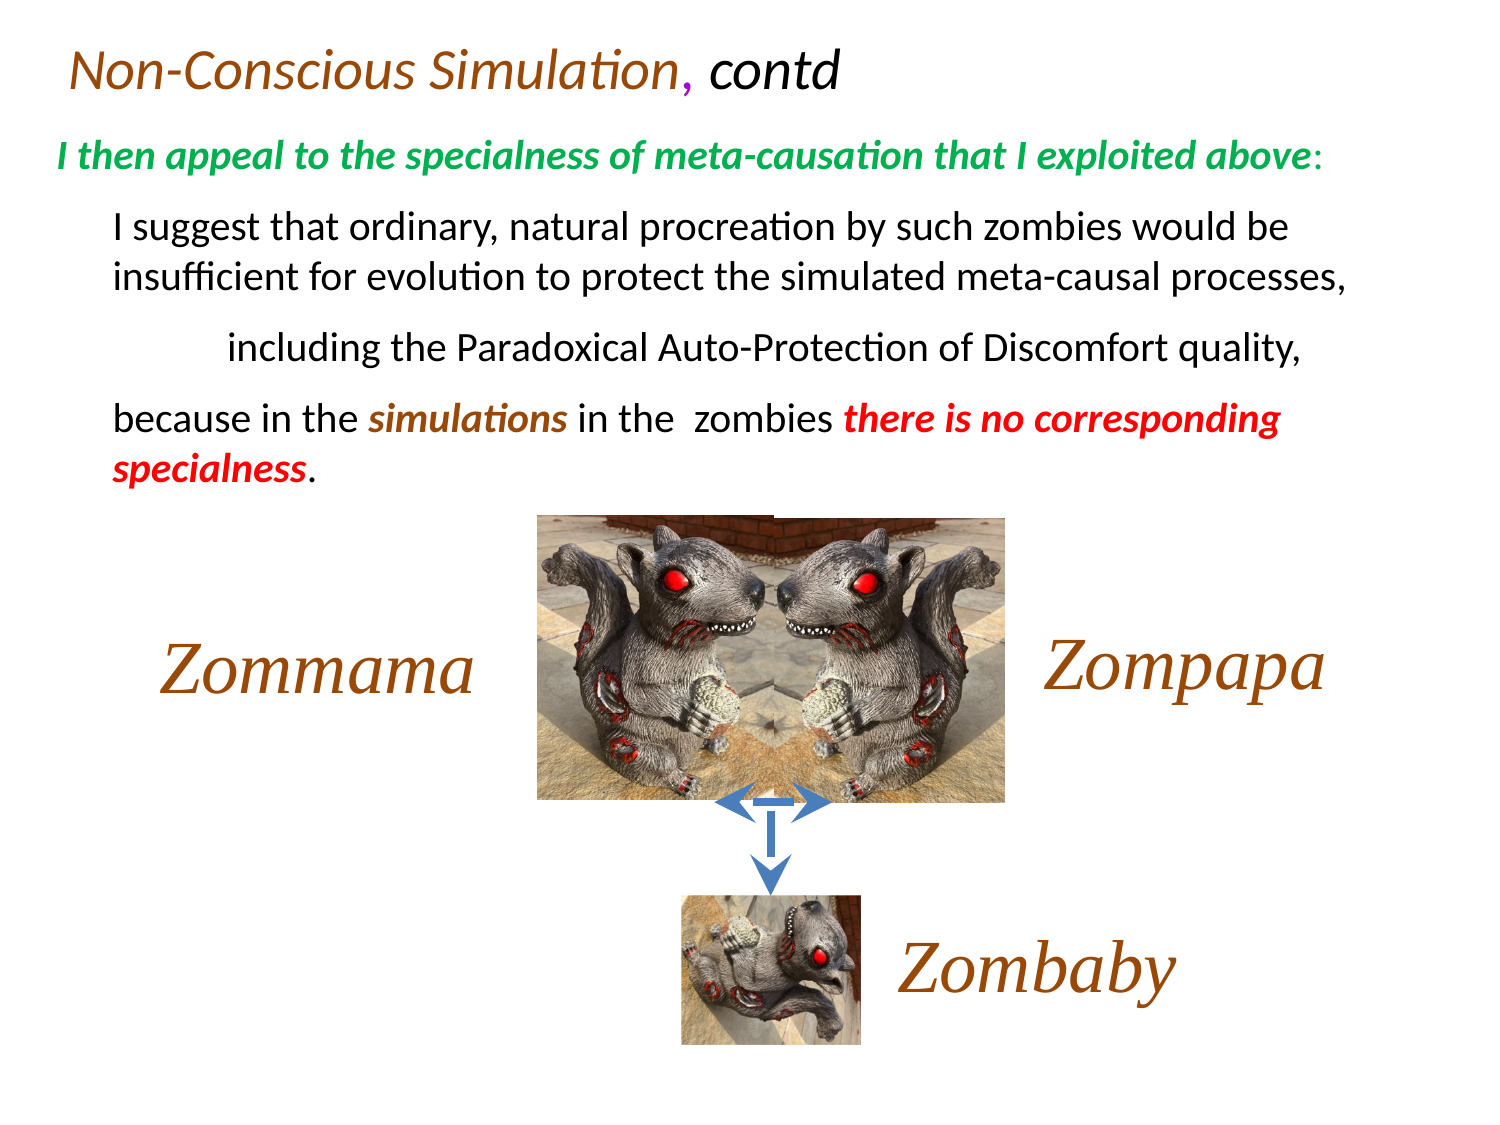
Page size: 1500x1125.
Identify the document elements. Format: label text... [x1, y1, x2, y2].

list I then appeal to the specialness of meta-causation that I exploited above: I suggest that ordinary, natural procreation by such zombies would be insufficient for evolution to protect the simulated meta-causal processes, including the Paradoxical Auto-Protection of Discomfort quality, because in the simulations in the zombies there is no corresponding specialness. [41, 120, 1442, 1093]
picture [682, 880, 861, 1061]
text_box Zompapa [1028, 607, 1407, 712]
title Non-Conscious Simulation, contd [53, 19, 1470, 114]
text_box Zombaby [882, 910, 1261, 1016]
picture [537, 514, 1005, 803]
text_box Zommama [131, 611, 510, 716]
